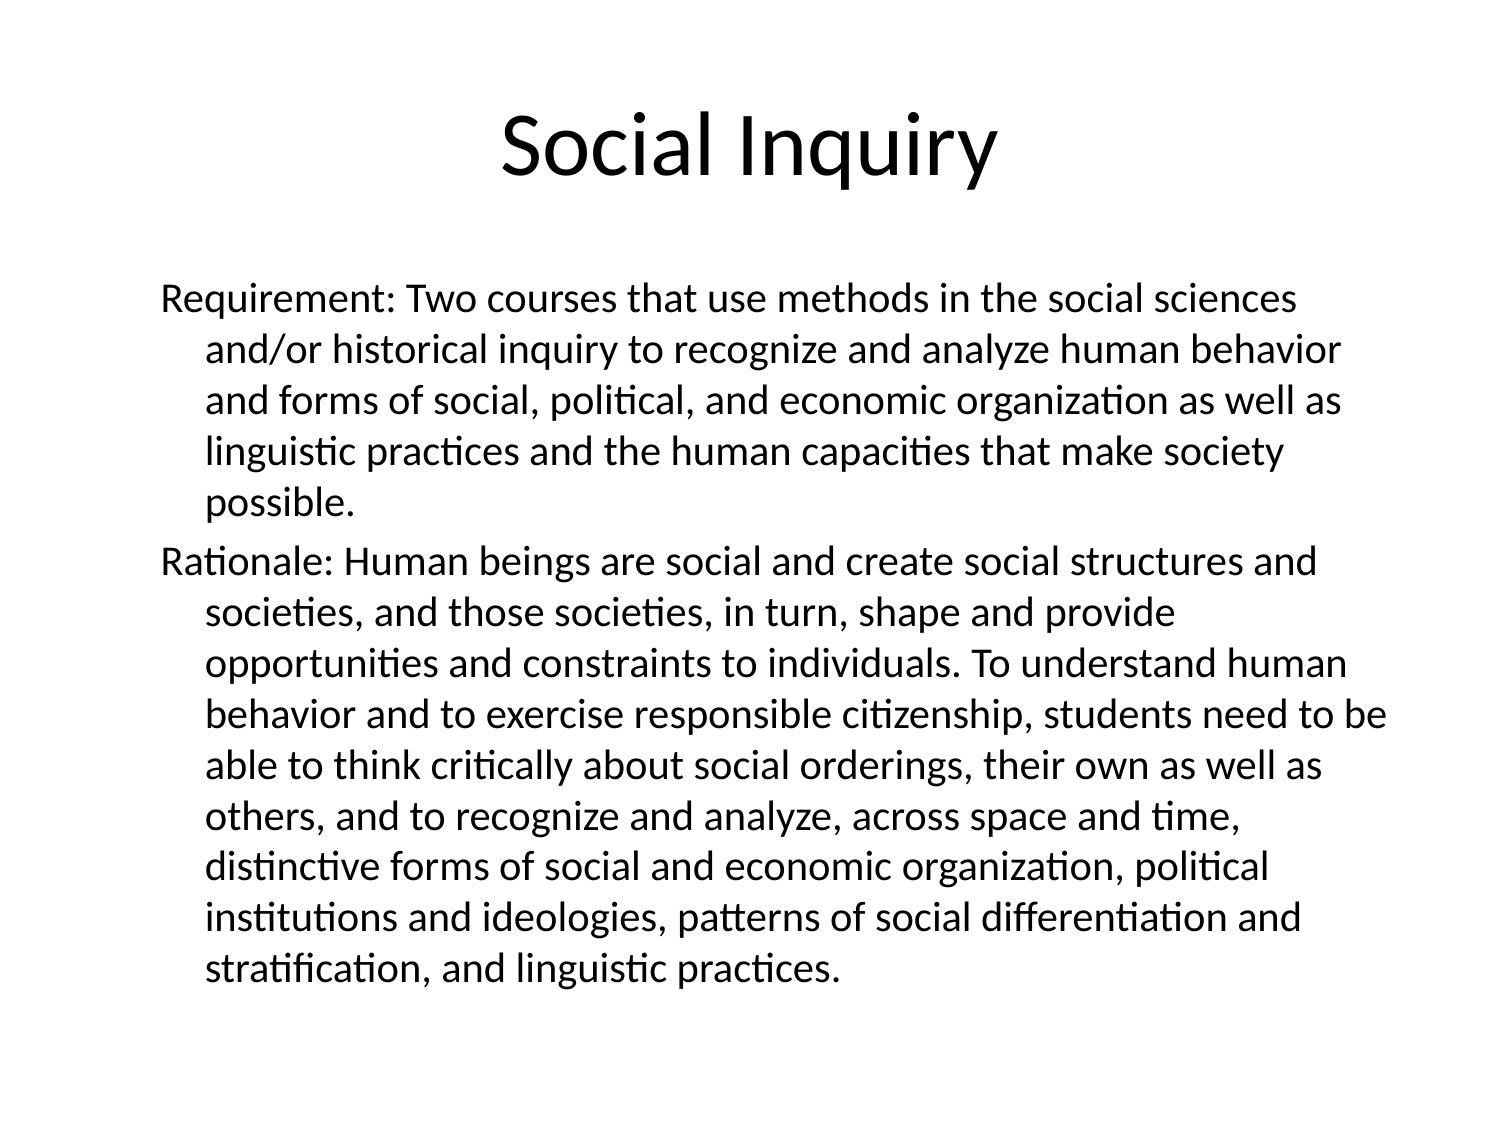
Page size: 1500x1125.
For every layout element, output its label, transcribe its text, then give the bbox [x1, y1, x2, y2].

title Social Inquiry [75, 45, 1425, 233]
list Requirement: Two courses that use methods in the social sciences and/or historical inquiry to recognize and analyze human behavior and forms of social, political, and economic organization as well as linguistic practices and the human capacities that make society possible. Rationale: Human beings are social and create social structures and societies, and those societies, in turn, shape and provide opportunities and constraints to individuals. To understand human behavior and to exercise responsible citizenship, students need to be able to think critically about social orderings, their own as well as others, and to recognize and analyze, across space and time, distinctive forms of social and economic organization, political institutions and ideologies, patterns of social differentiation and stratification, and linguistic practices. [75, 262, 1425, 1005]
